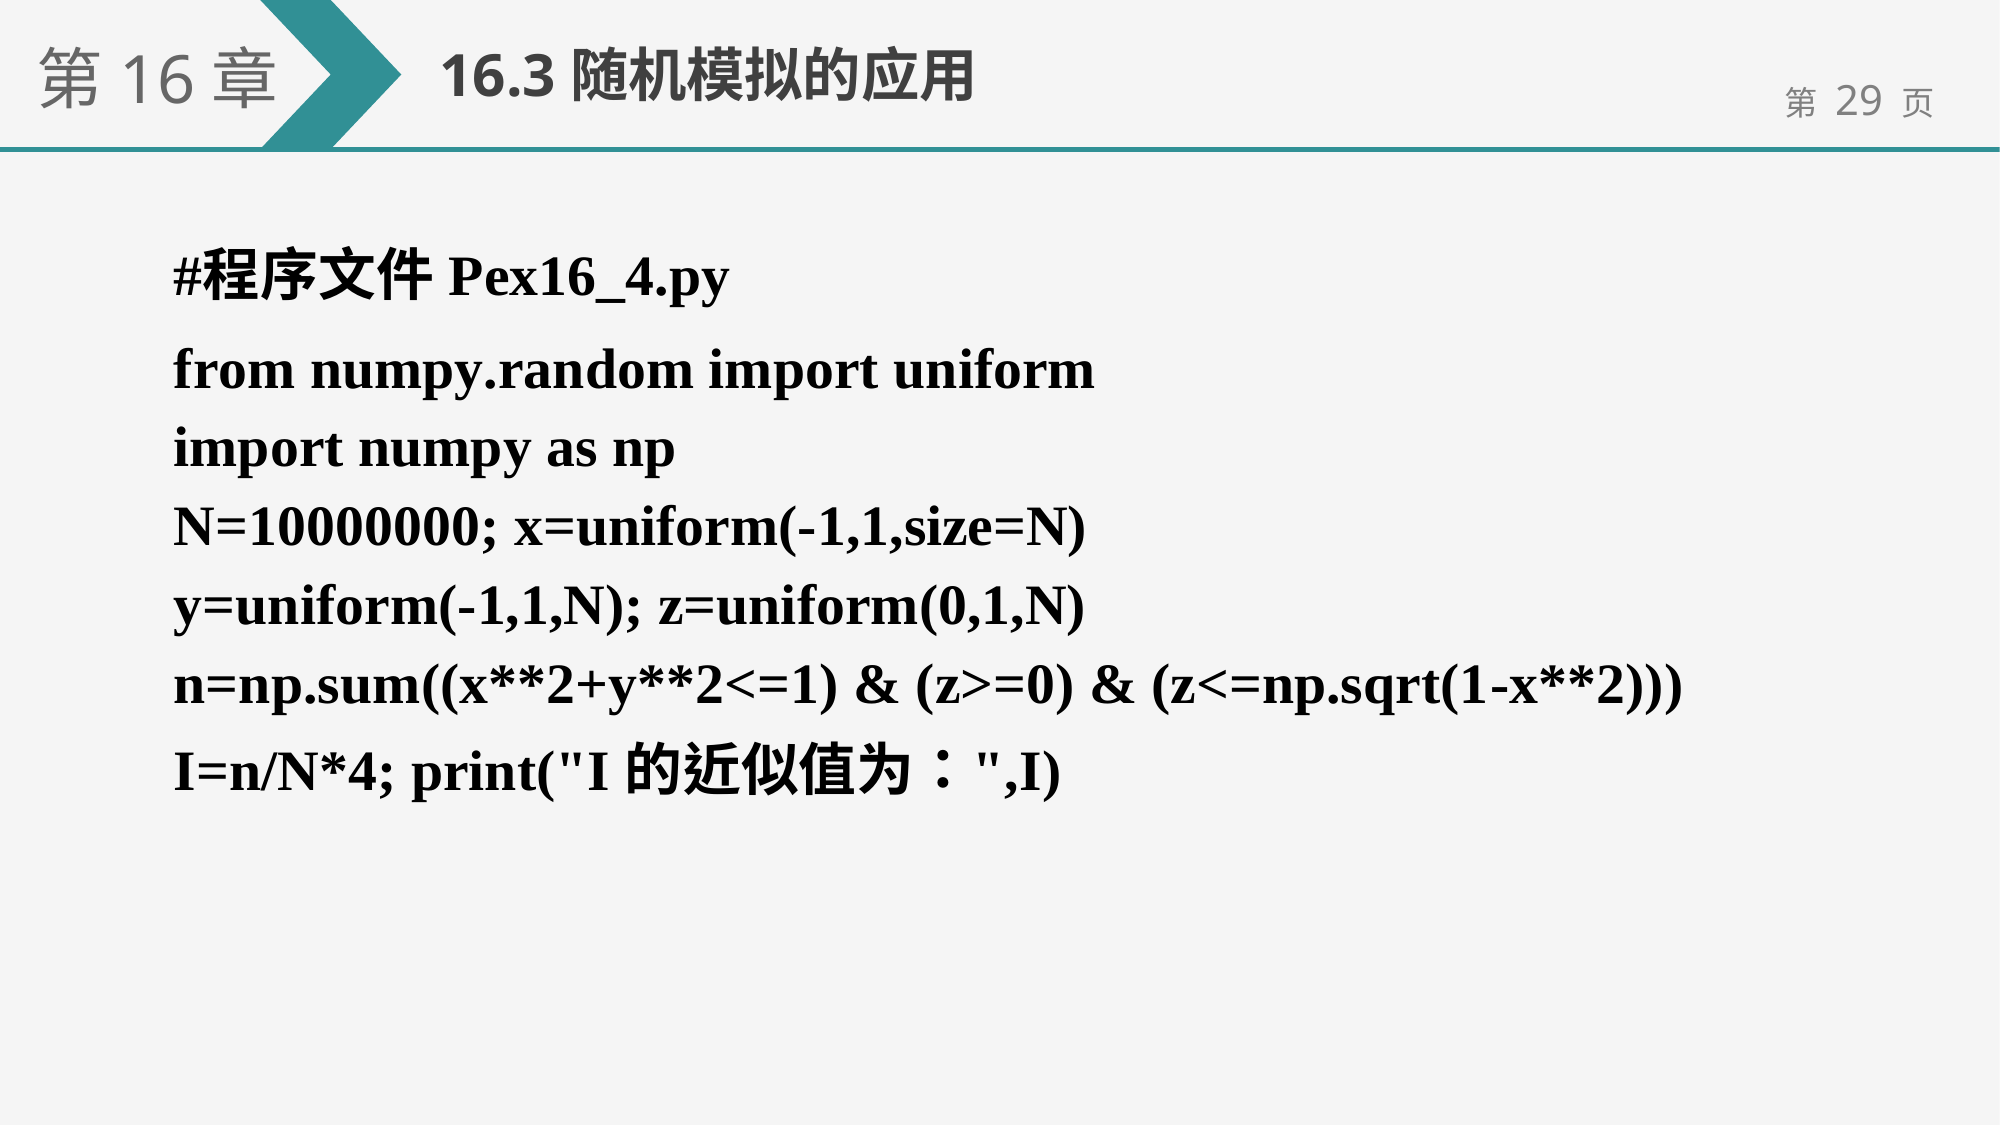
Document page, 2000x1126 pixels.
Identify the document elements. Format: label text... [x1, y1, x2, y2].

text_box 第16章 [21, 29, 294, 125]
text_box 16.3随机模拟的应用 [424, 31, 1366, 116]
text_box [57, 217, 1937, 861]
text_box [258, 0, 403, 148]
